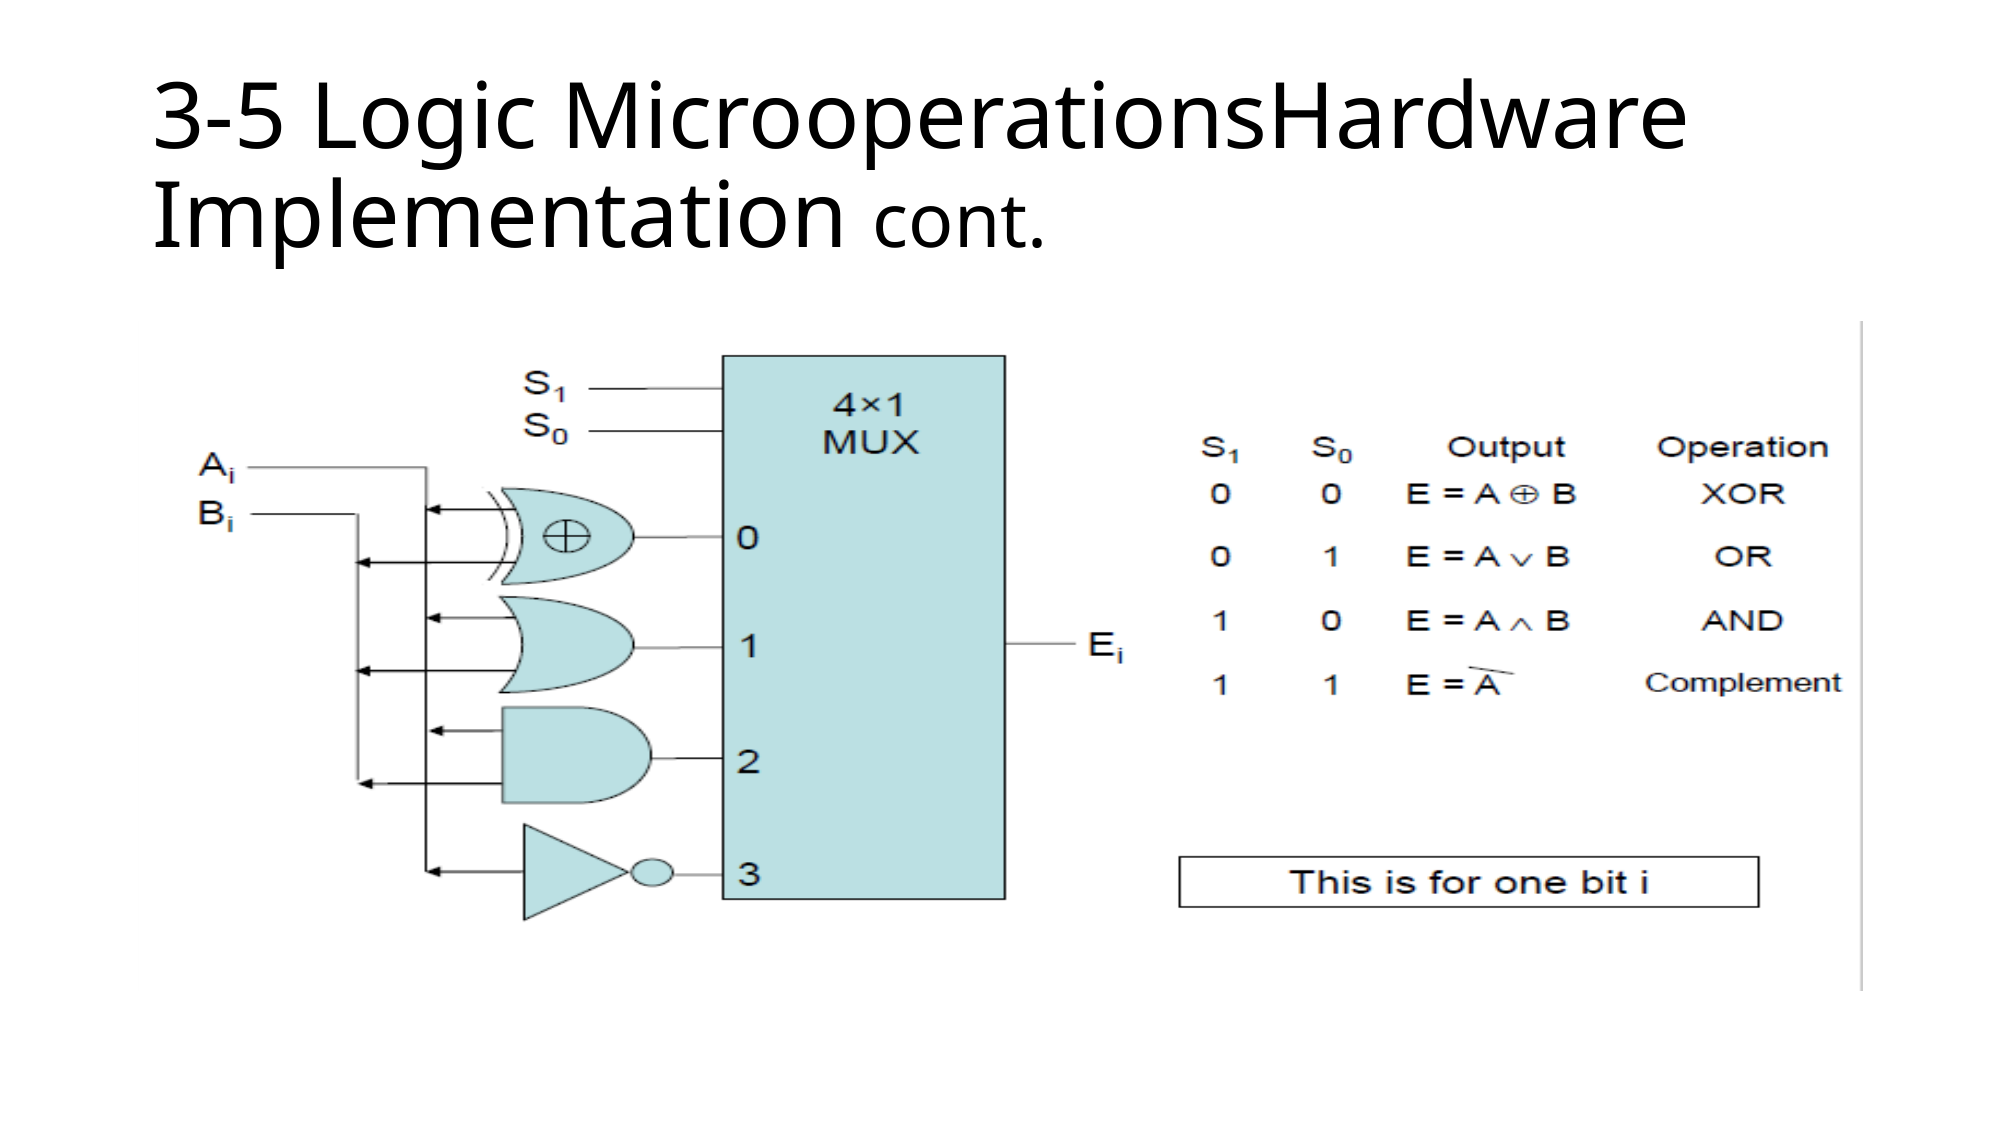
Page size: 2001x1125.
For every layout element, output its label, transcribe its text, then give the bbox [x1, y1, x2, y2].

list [137, 321, 1863, 991]
title 3-5 Logic MicrooperationsHardware Implementation cont. [137, 59, 1863, 278]
